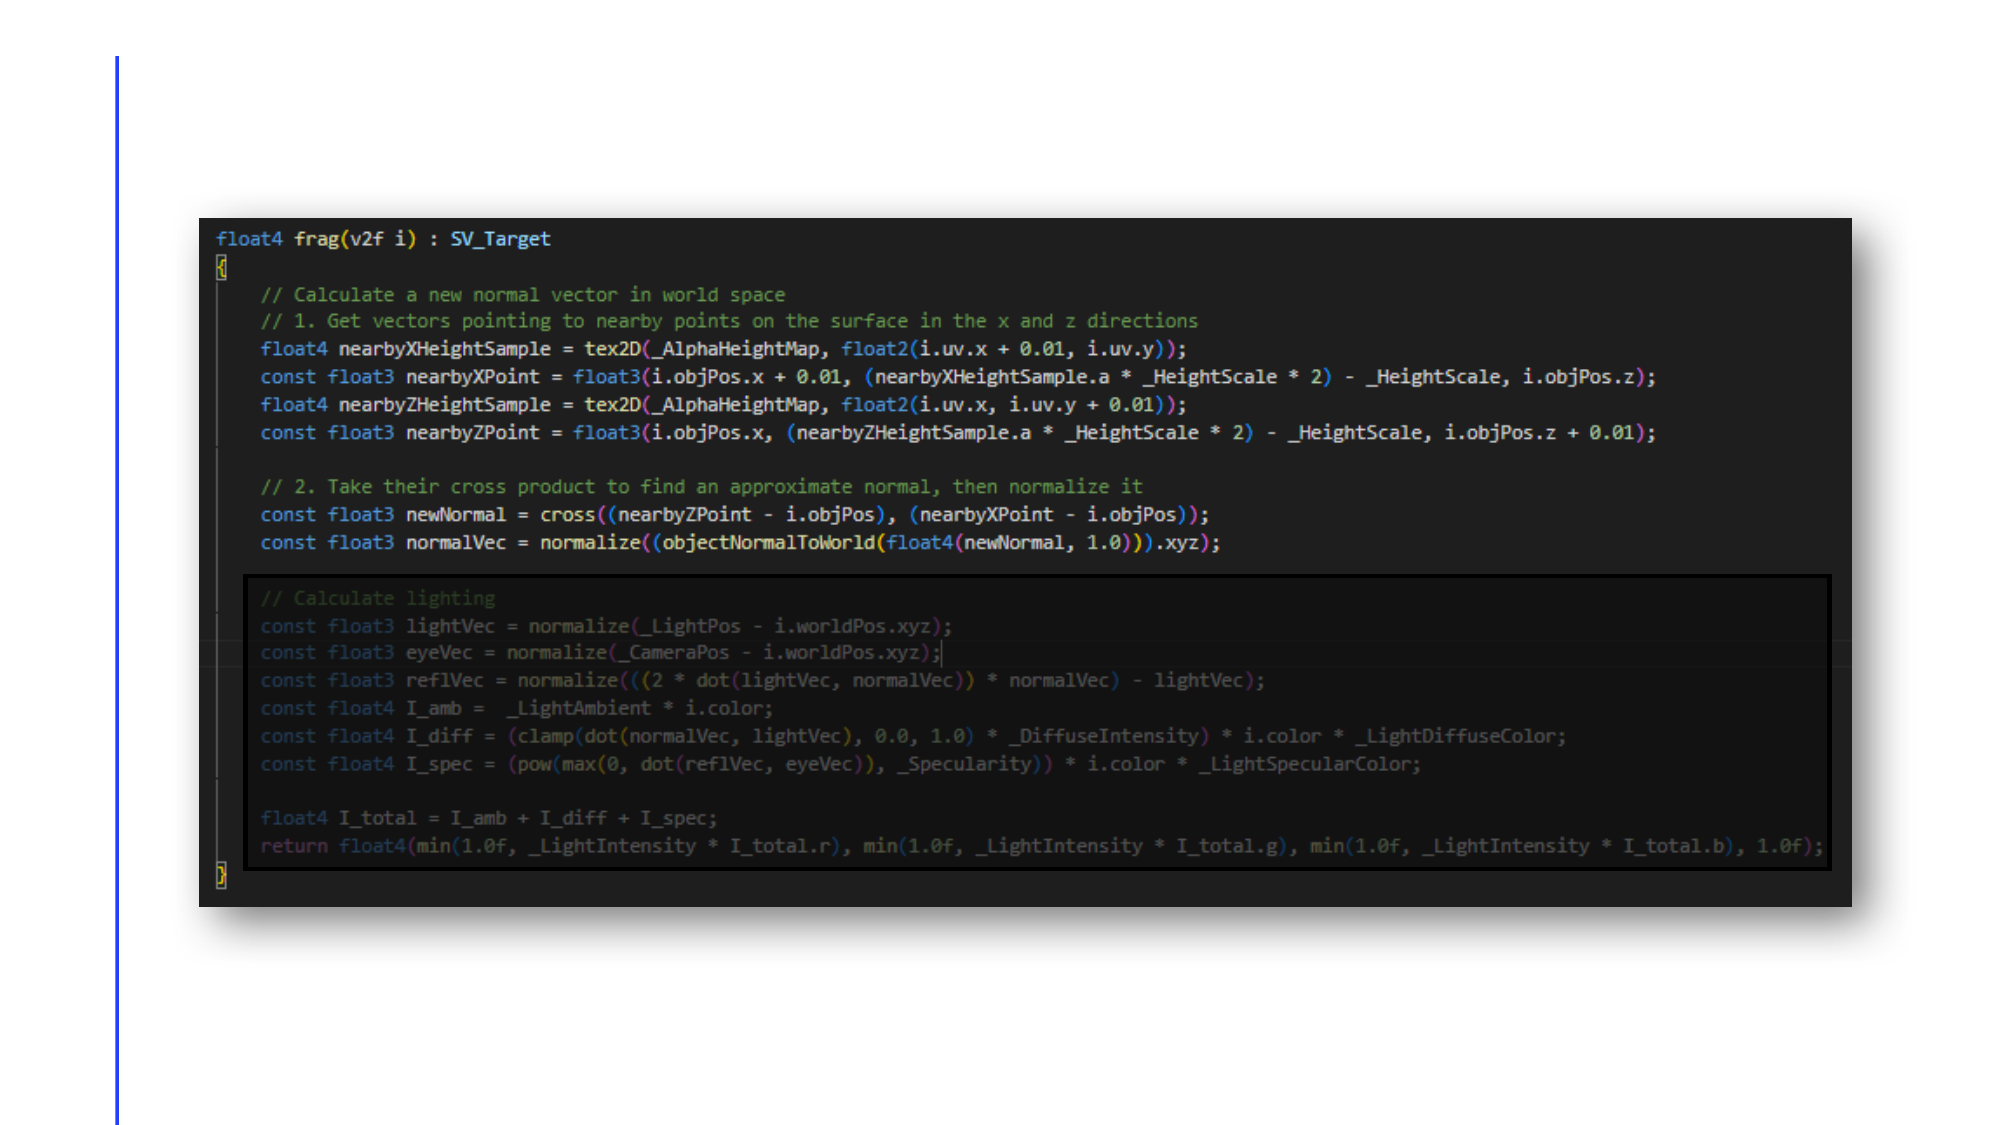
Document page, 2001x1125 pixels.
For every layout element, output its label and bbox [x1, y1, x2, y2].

picture [199, 218, 1852, 907]
